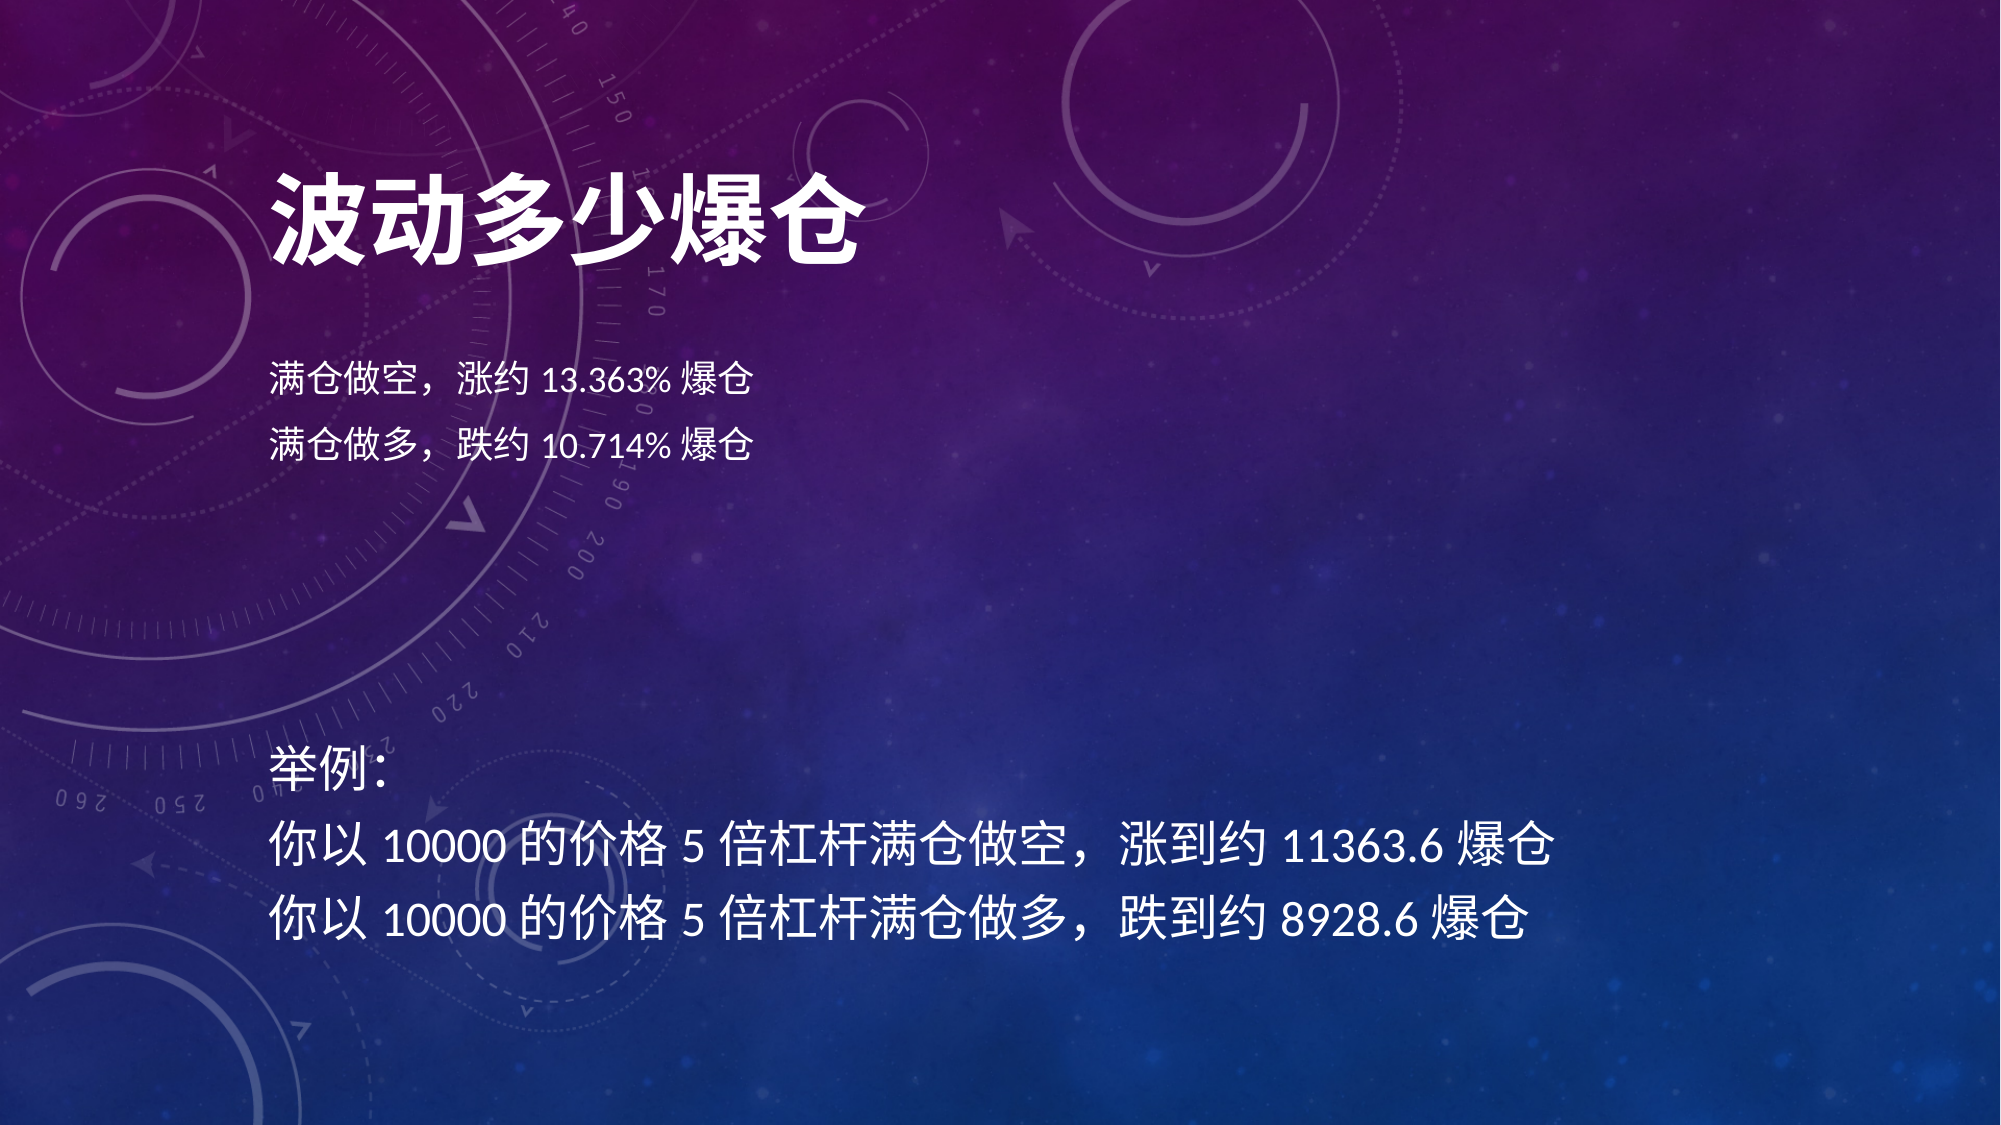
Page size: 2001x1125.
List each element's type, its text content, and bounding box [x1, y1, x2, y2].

picture [0, 0, 2001, 1125]
subtitle 满仓做空，涨约13.363%爆仓 满仓做多，跌约10.714%爆仓 [253, 347, 1754, 668]
text_box 举例： 你以10000的价格5倍杠杆满仓做空，涨到约11363.6爆仓 你以10000的价格5倍杠杆满仓做多，跌到约8928.6爆仓 [253, 736, 1754, 1057]
title 波动多少爆仓 [253, 122, 1754, 286]
text_box [253, 670, 1754, 736]
text_box [243, 691, 253, 1012]
